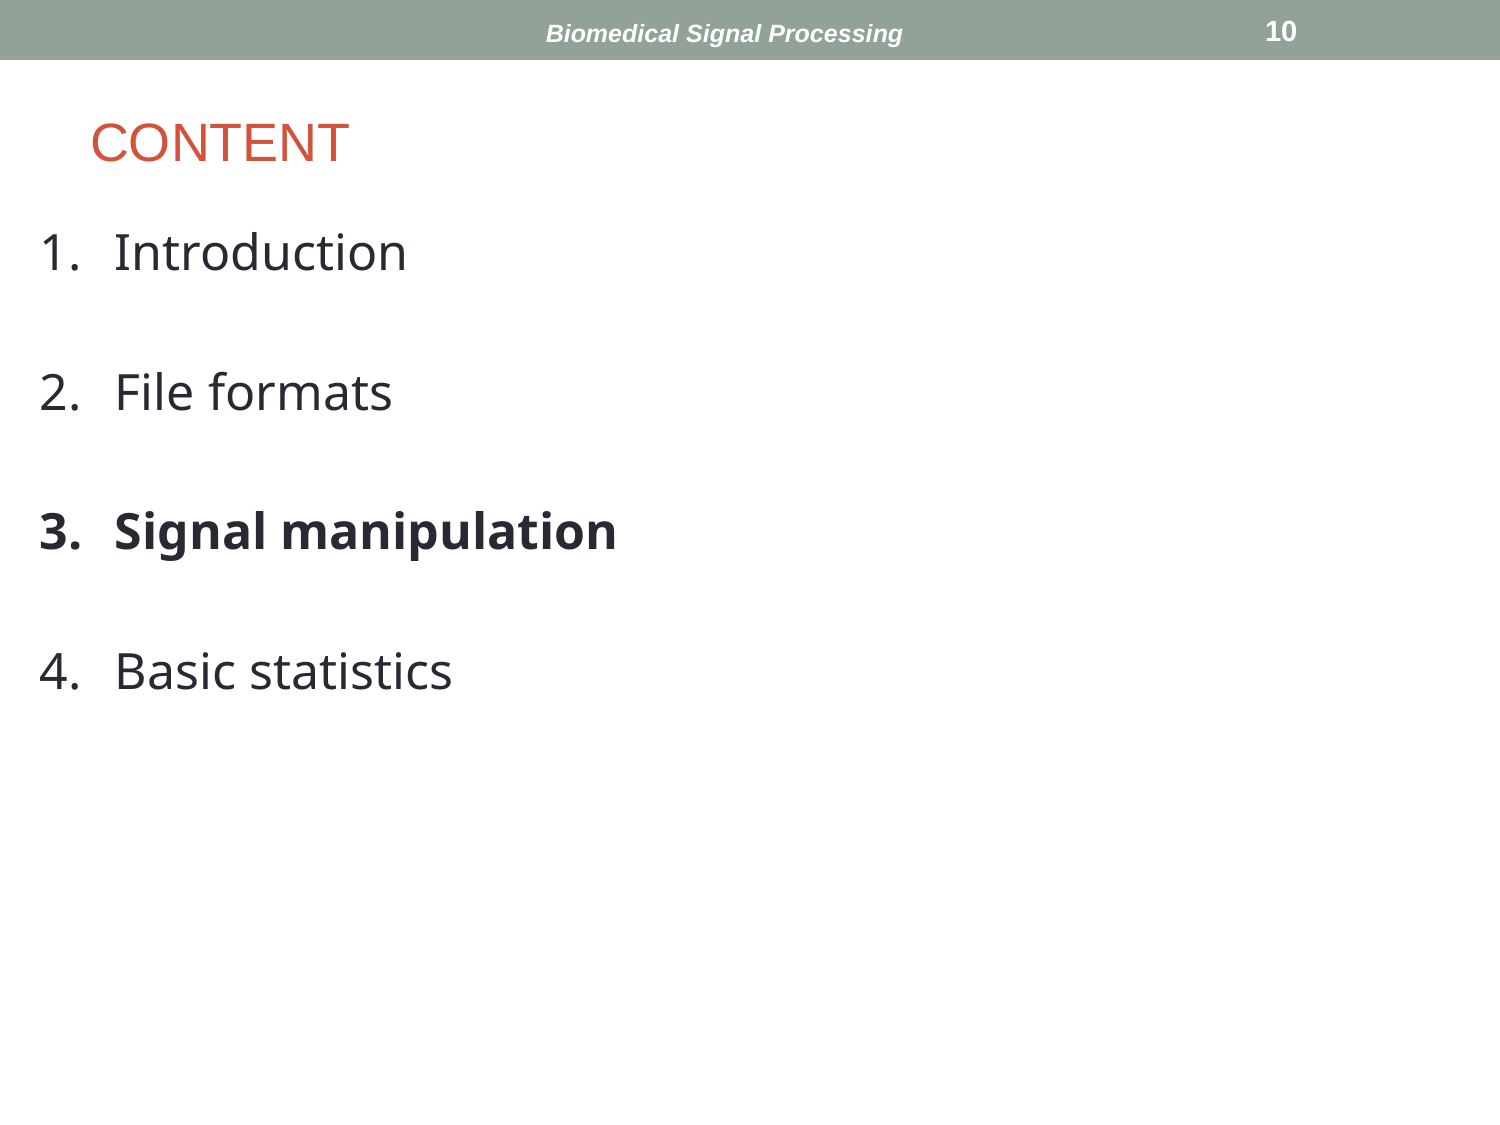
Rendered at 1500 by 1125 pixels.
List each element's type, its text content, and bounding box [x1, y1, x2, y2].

slide_number ‹#› [1250, 3, 1425, 57]
footer Biomedical Signal Processing [200, 3, 1250, 63]
title CONTENT [75, 99, 1425, 212]
list Introduction File formats Signal manipulation Basic statistics [24, 212, 1463, 1088]
